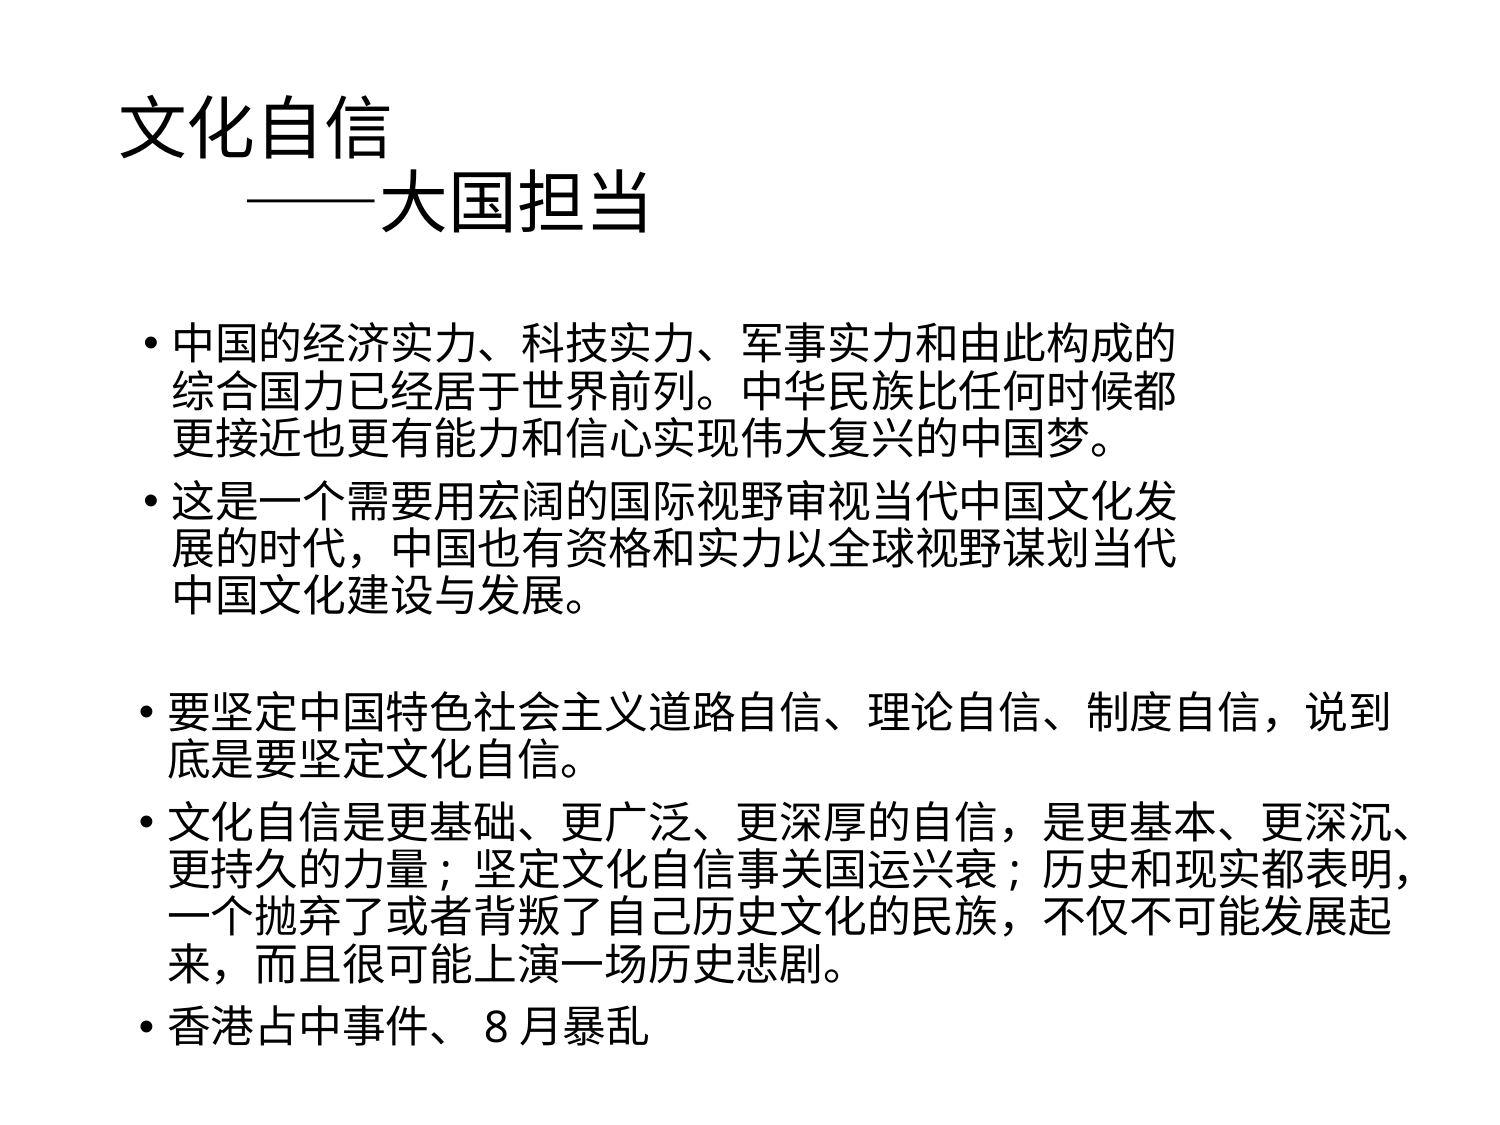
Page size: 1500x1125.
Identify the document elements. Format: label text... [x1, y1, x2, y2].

text_box 要坚定中国特色社会主义道路自信、理论自信、制度自信，说到底是要坚定文化自信。 文化自信是更基础、更广泛、更深厚的自信，是更基本、更深沉、更持久的力量; 坚定文化自信事关国运兴衰; 历史和现实都表明，一个抛弃了或者背叛了自己历史文化的民族，不仅不可能发展起来，而且很可能上演一场历史悲剧。 香港占中事件、8月暴乱 [123, 682, 1445, 1125]
list 中国的经济实力、科技实力、军事实力和由此构成的综合国力已经居于世界前列。中华民族比任何时候都更接近也更有能力和信心实现伟大复兴的中国梦。 这是一个需要用宏阔的国际视野审视当代中国文化发展的时代，中国也有资格和实力以全球视野谋划当代中国文化建设与发展。 [128, 314, 1230, 682]
title 文化自信 ——大国担当 [103, 59, 1397, 278]
